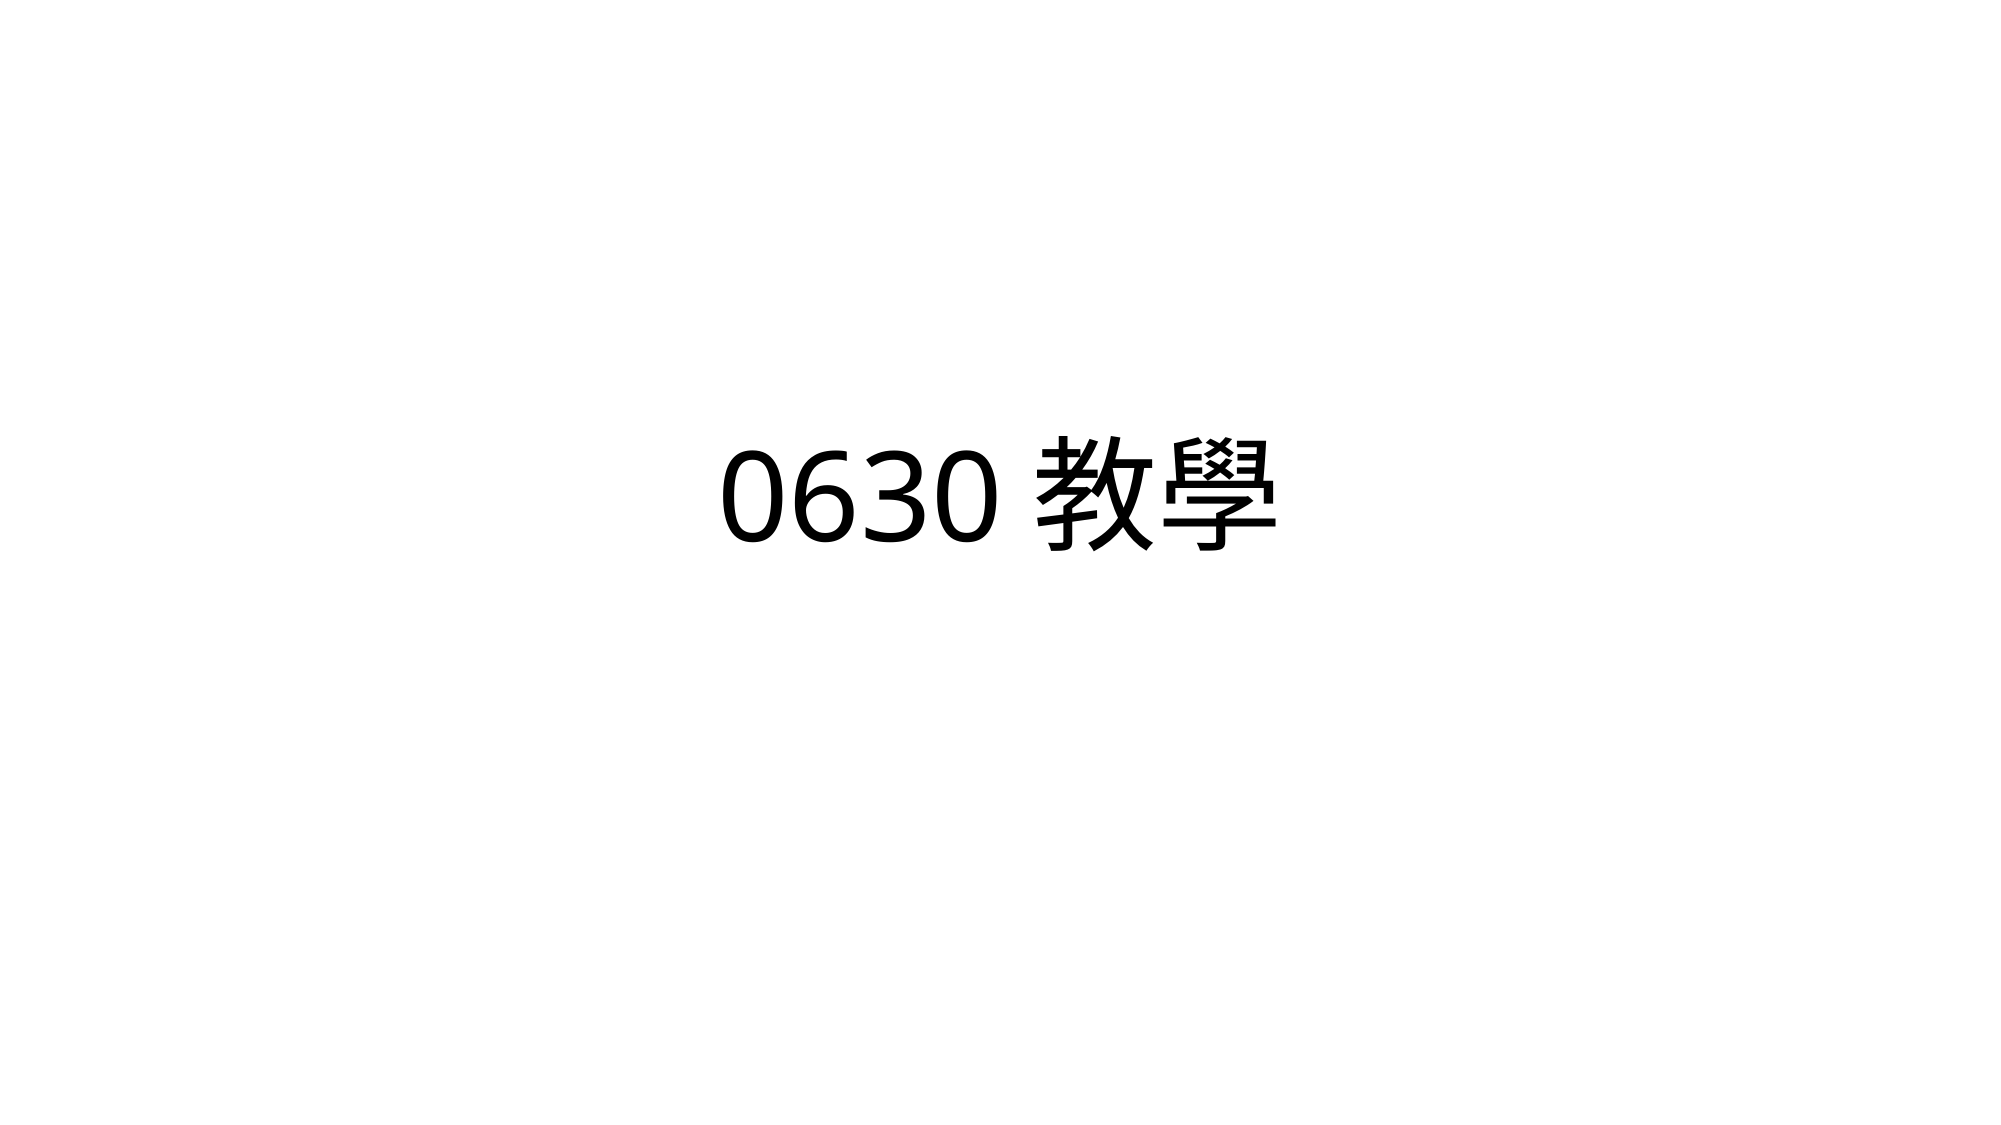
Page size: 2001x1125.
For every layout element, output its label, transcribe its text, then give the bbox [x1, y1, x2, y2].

title 0630教學 [249, 184, 1750, 576]
